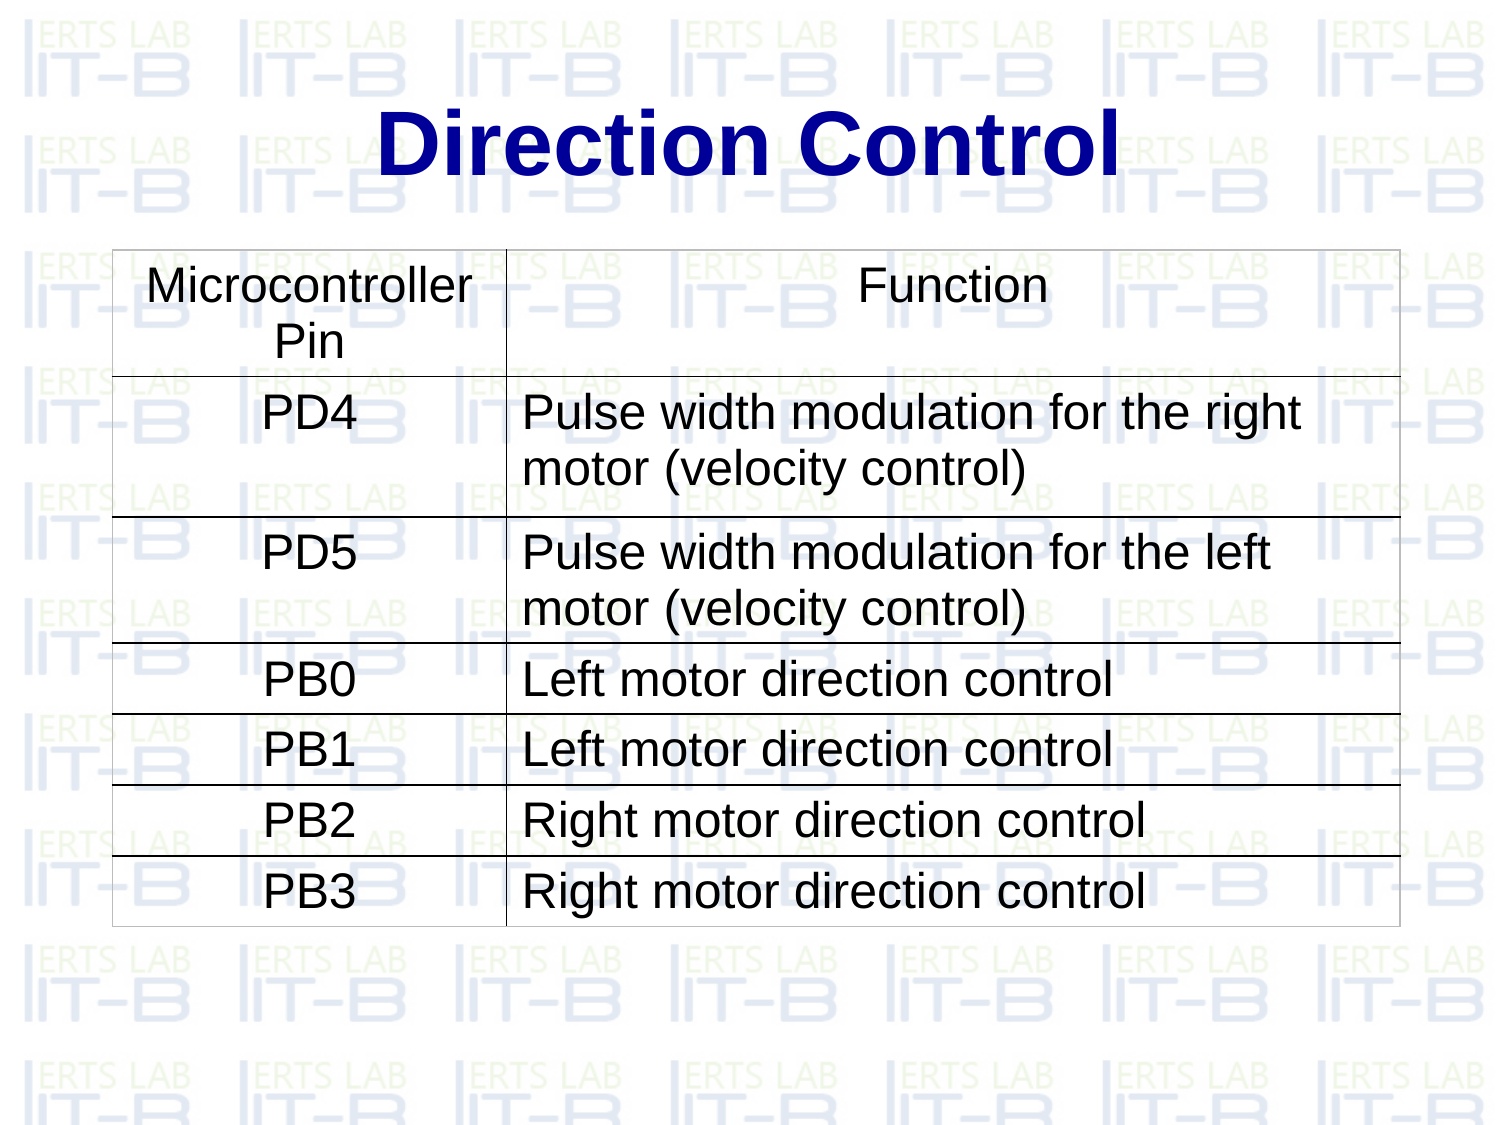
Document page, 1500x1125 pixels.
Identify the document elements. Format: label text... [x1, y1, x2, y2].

table_cell Pulse width modulation for the left motor (velocity control) [507, 518, 1399, 642]
table_cell Right motor direction control [507, 786, 1399, 855]
table_cell PB1 [113, 715, 506, 784]
title Direction Control [75, 45, 1425, 233]
table_header Microcontroller Pin [113, 251, 506, 376]
table_cell PB0 [113, 644, 506, 713]
table_cell Pulse width modulation for the right motor (velocity control) [507, 377, 1399, 516]
table_cell PB2 [113, 786, 506, 855]
table_cell PD4 [113, 377, 506, 516]
table_cell PD5 [113, 518, 506, 642]
table_cell Left motor direction control [507, 644, 1399, 713]
table_cell Left motor direction control [507, 715, 1399, 784]
table_cell Right motor direction control [507, 857, 1399, 926]
table_cell PB3 [113, 857, 506, 926]
table_header Function [507, 251, 1399, 376]
